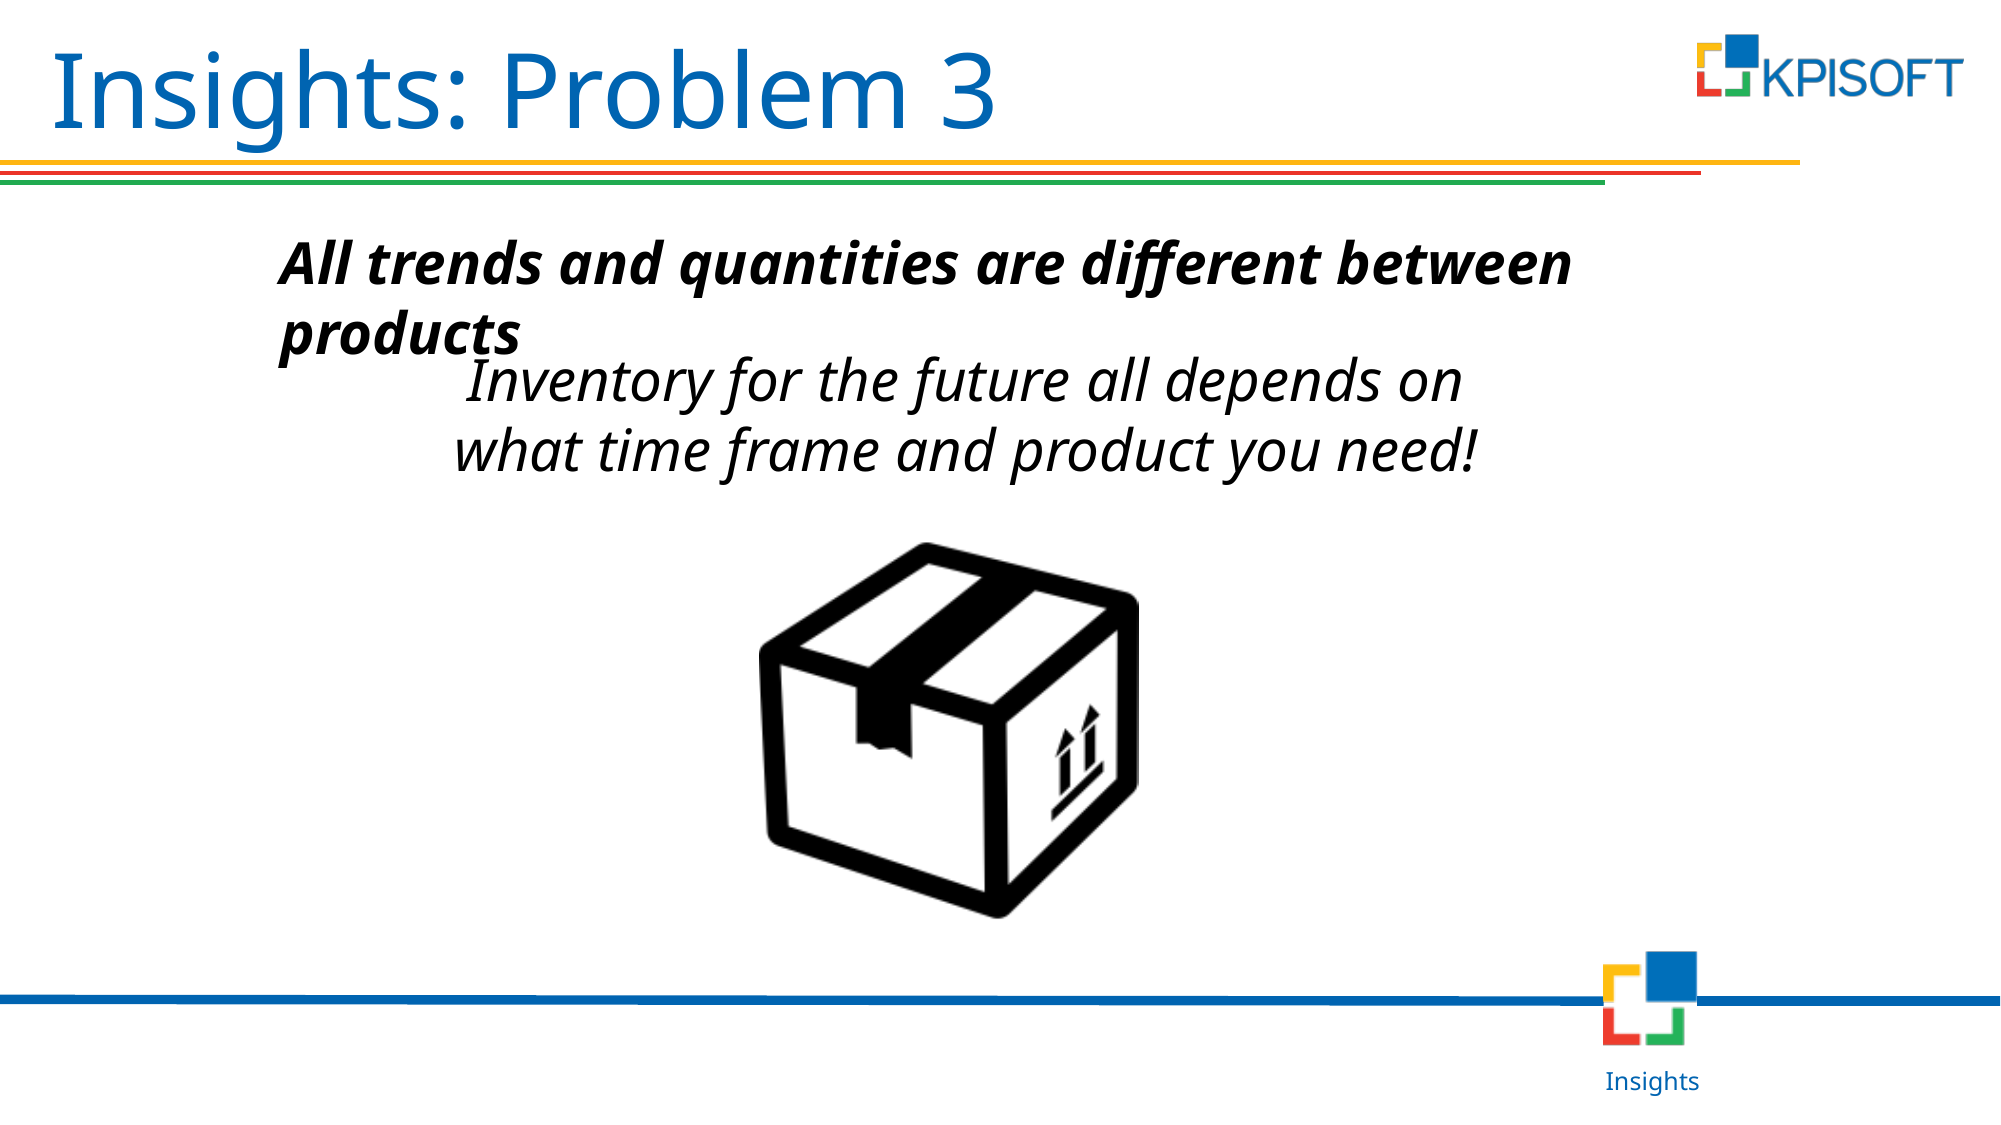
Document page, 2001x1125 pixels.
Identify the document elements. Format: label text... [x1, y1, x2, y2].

picture [1697, 0, 1964, 200]
text_box Inventory for the future all depends on what time frame and product you need! [423, 374, 1510, 491]
picture [1603, 944, 1702, 1058]
list Insights: Problem 3 [36, 31, 1435, 173]
text_box All trends and quantities are different between products [265, 218, 1667, 374]
picture [759, 541, 1139, 921]
